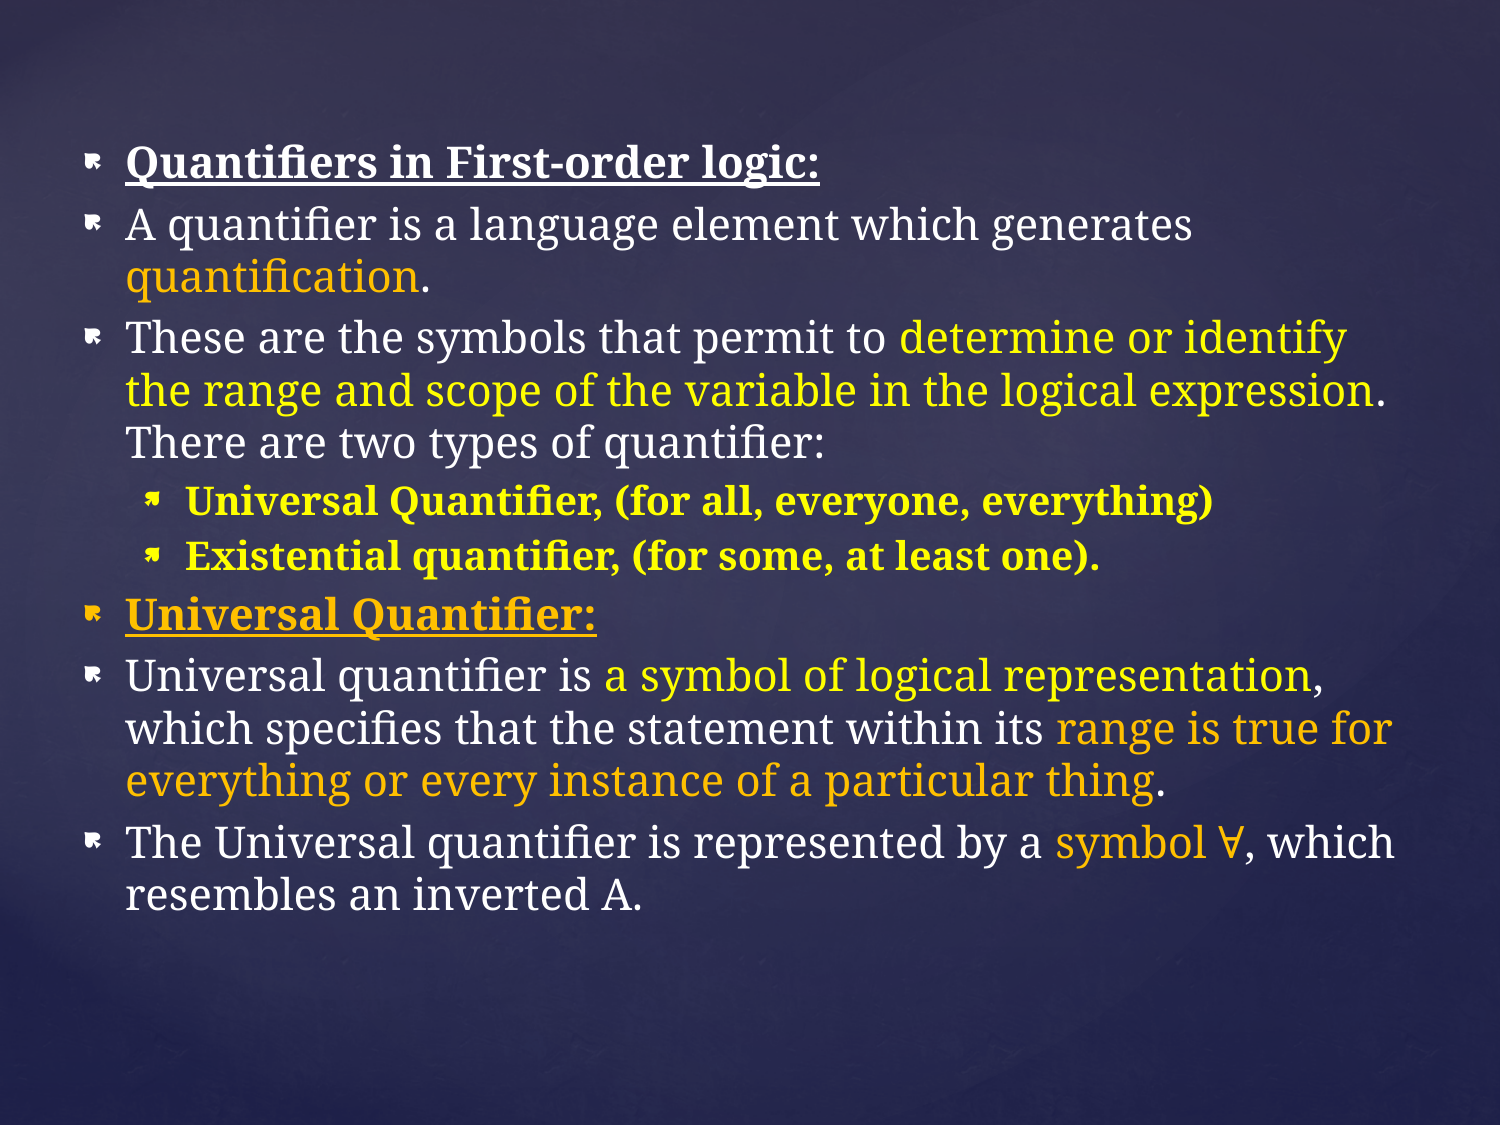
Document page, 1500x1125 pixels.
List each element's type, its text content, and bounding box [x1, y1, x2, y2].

list Quantifiers in First-order logic: A quantifier is a language element which generates quantification. These are the symbols that permit to determine or identify the range and scope of the variable in the logical expression. There are two types of quantifier: Universal Quantifier, (for all, everyone, everything) Existential quantifier, (for some, at least one). Universal Quantifier: Universal quantifier is a symbol of logical representation, which specifies that the statement within its range is true for everything or every instance of a particular thing. The Universal quantifier is represented by a symbol ∀, which resembles an inverted A. [64, 112, 1424, 1059]
